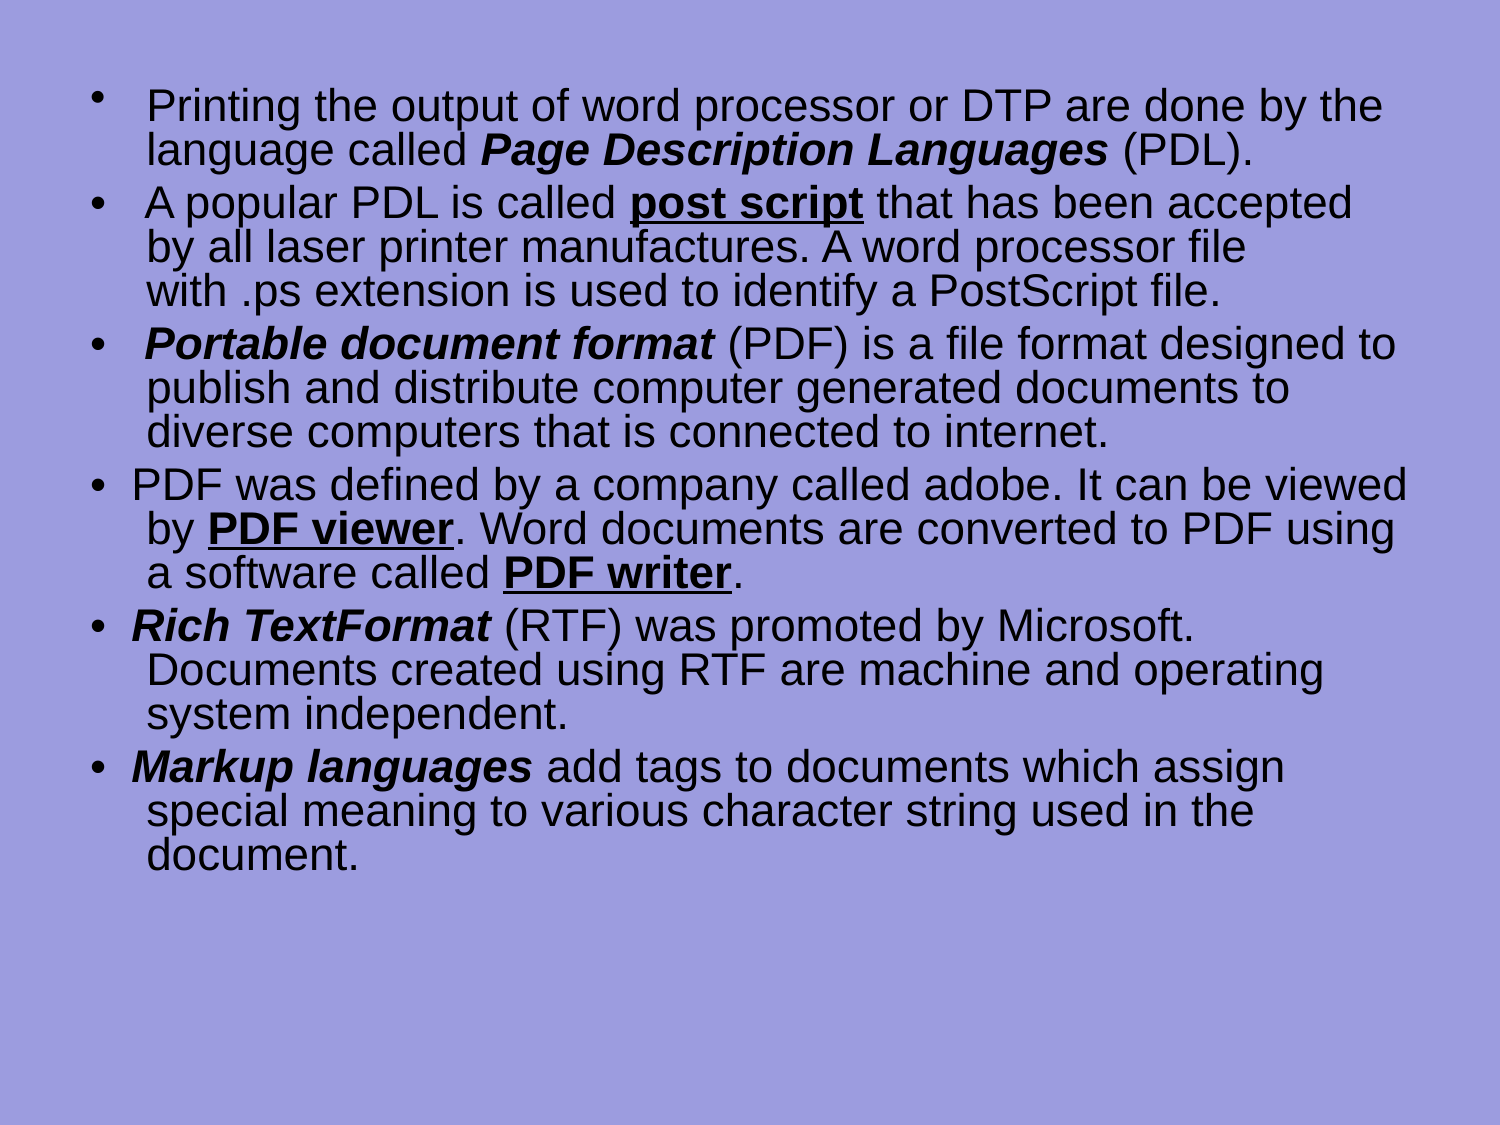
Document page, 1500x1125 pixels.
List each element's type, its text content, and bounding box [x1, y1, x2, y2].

list Printing the output of word processor or DTP are done by the language called Page Description Languages (PDL). • A popular PDL is called post script that has been accepted by all laser printer manufactures. A word processor file with .ps extension is used to identify a PostScript file. • Portable document format (PDF) is a file format designed to publish and distribute computer generated documents to diverse computers that is connected to internet. • PDF was defined by a company called adobe. It can be viewed by PDF viewer. Word documents are converted to PDF using a software called PDF writer. • Rich TextFormat (RTF) was promoted by Microsoft. Documents created using RTF are machine and operating system independent. • Markup languages add tags to documents which assign special meaning to various character string used in the document. [74, 24, 1426, 1006]
